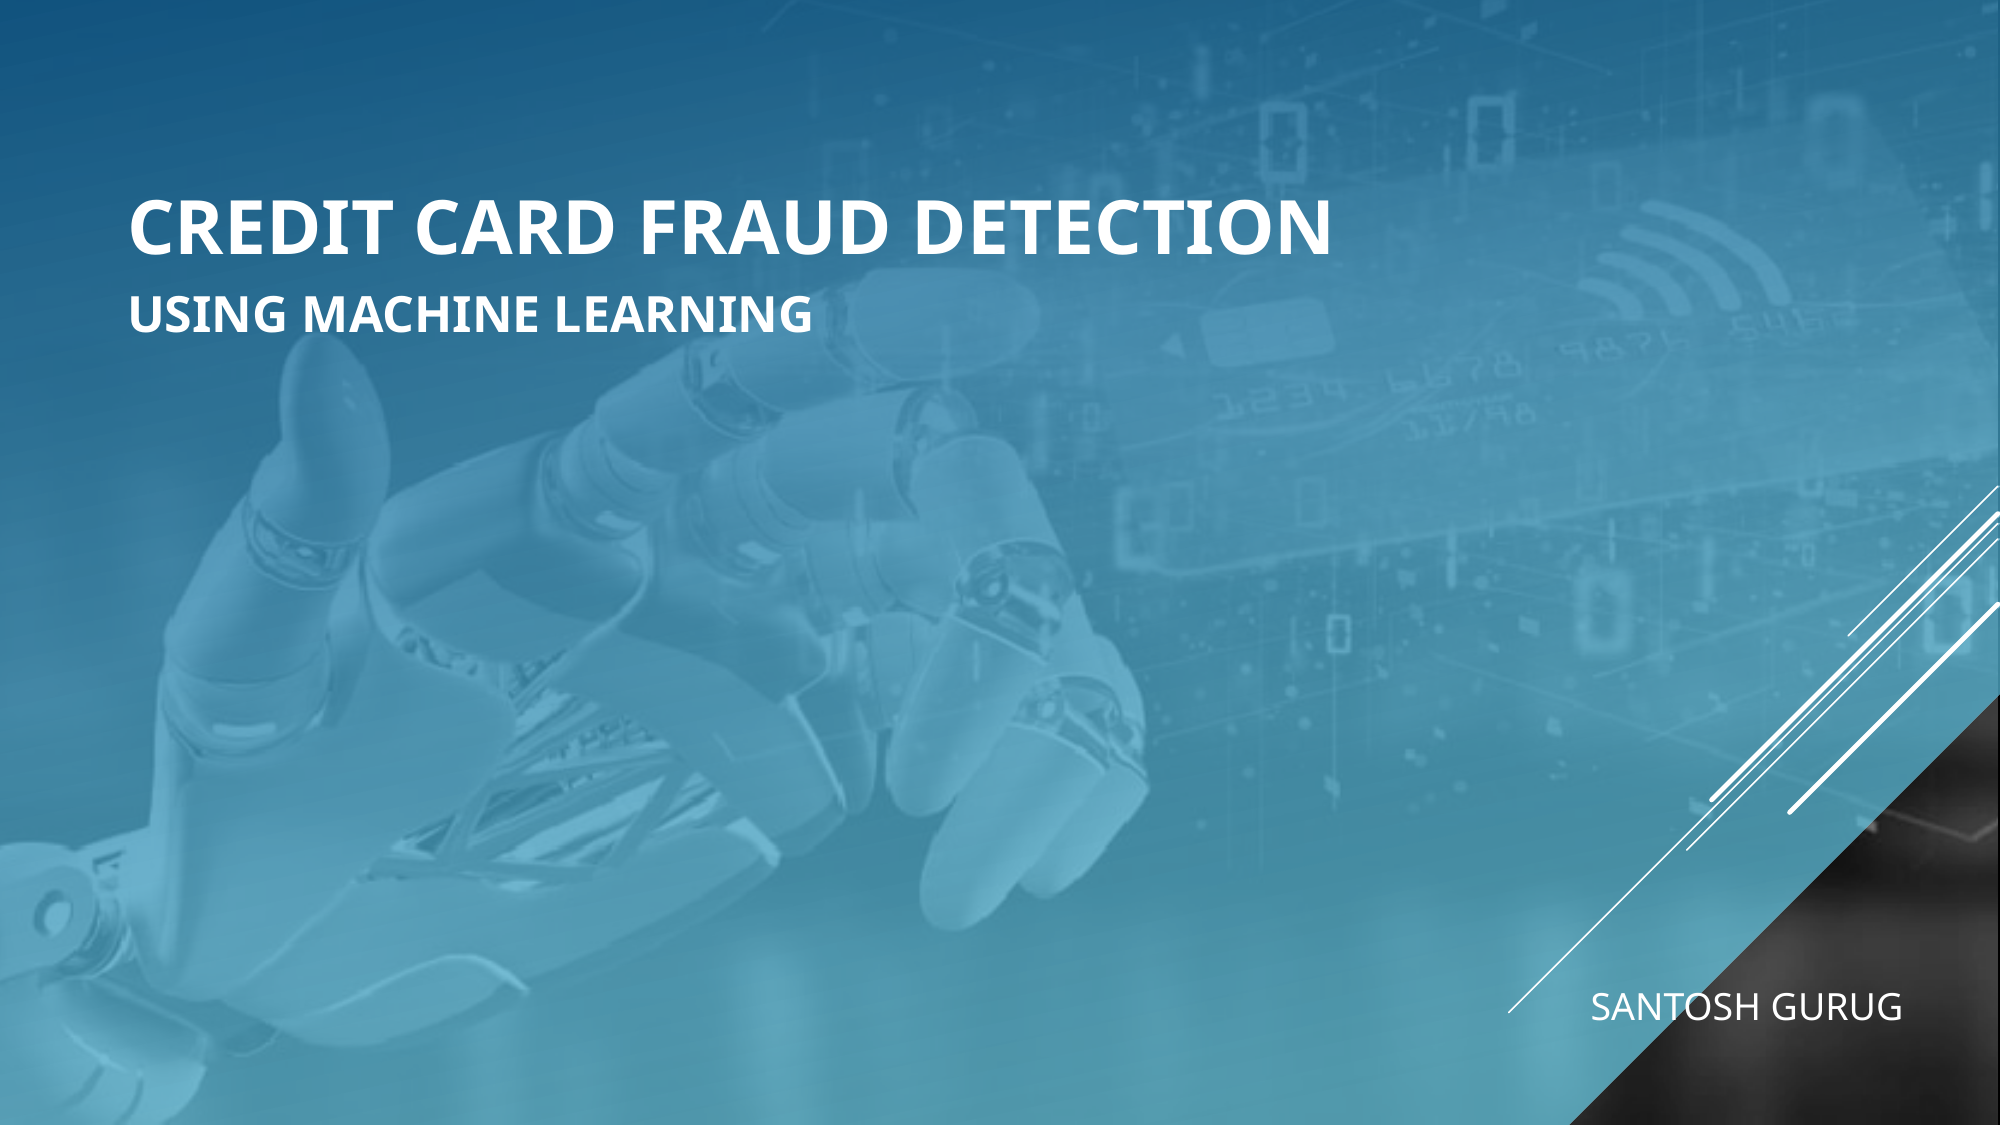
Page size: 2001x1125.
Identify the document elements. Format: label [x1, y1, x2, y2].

text_box [1508, 485, 1999, 1013]
picture [0, 0, 1999, 1125]
